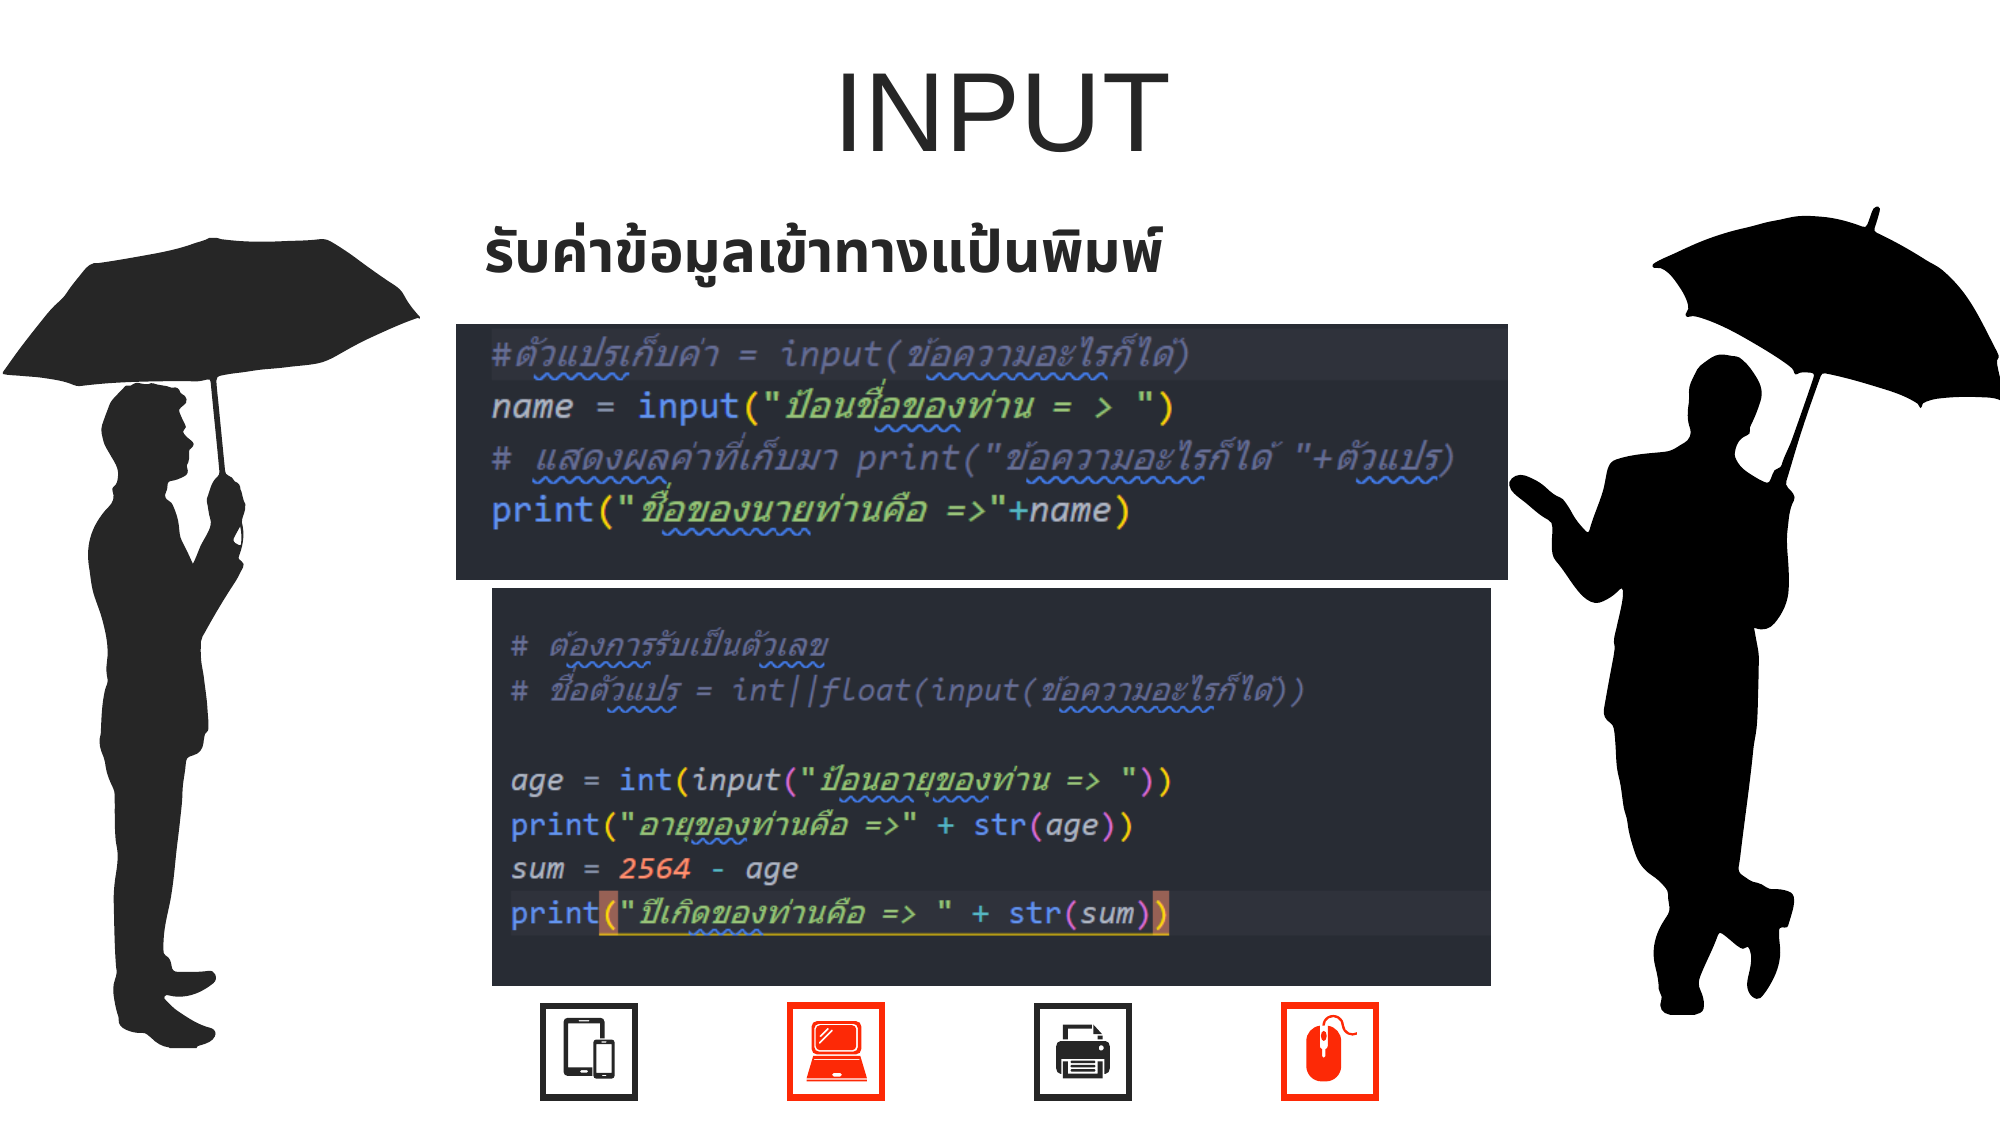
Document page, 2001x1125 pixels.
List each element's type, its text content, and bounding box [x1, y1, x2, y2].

text_box [1037, 1005, 1130, 1098]
text_box [1055, 1021, 1111, 1079]
text_box รับค่าข้อมูลเข้าทางแป้นพิมพ์ [469, 206, 1437, 292]
text_box [805, 1020, 869, 1082]
picture [456, 324, 1508, 580]
text_box [1305, 1013, 1358, 1083]
text_box [1283, 1004, 1377, 1099]
text_box [2, 237, 420, 1049]
text_box [562, 1016, 616, 1080]
picture [492, 588, 1491, 987]
text_box [1509, 206, 2000, 1015]
list INPUT [53, 55, 1952, 175]
text_box [789, 1004, 883, 1099]
text_box [543, 1005, 635, 1098]
